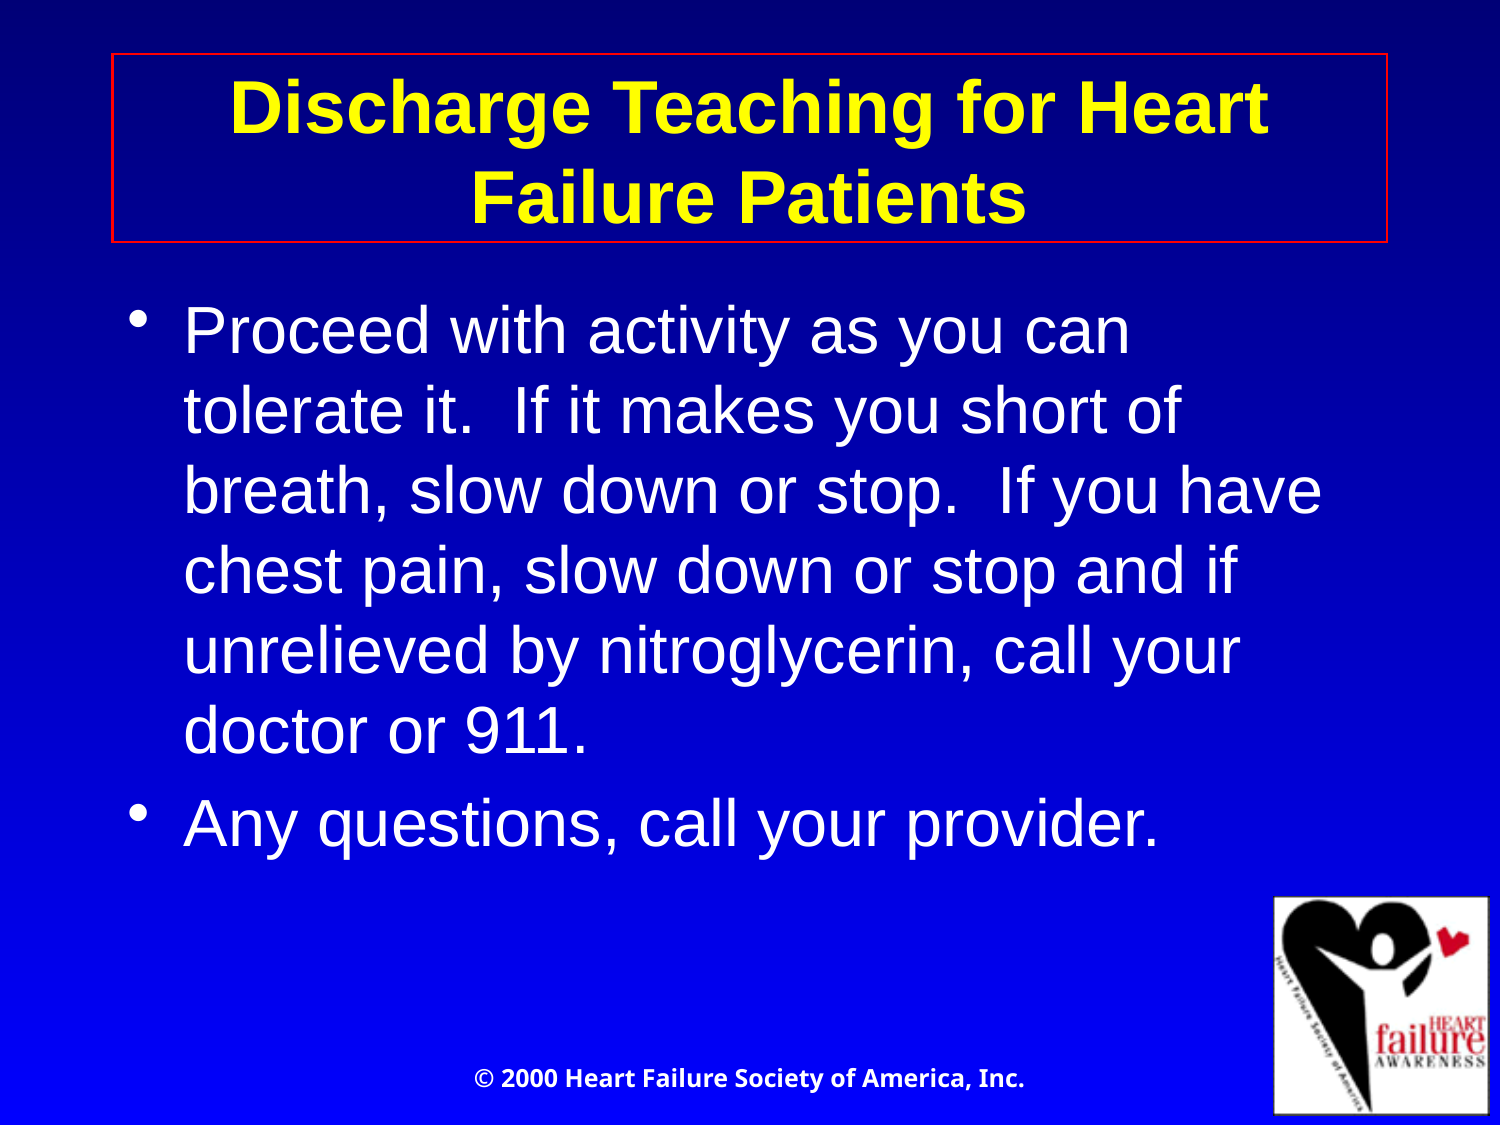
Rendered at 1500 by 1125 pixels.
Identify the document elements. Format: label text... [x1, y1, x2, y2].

picture [1273, 896, 1490, 1116]
list Proceed with activity as you can tolerate it. If it makes you short of breath, slow down or stop. If you have chest pain, slow down or stop and if unrelieved by nitroglycerin, call your doctor or 911. Any questions, call your provider. [112, 279, 1388, 955]
footer © 2000 Heart Failure Society of America, Inc. [446, 1024, 1054, 1101]
title Discharge Teaching for Heart Failure Patients [111, 53, 1388, 243]
